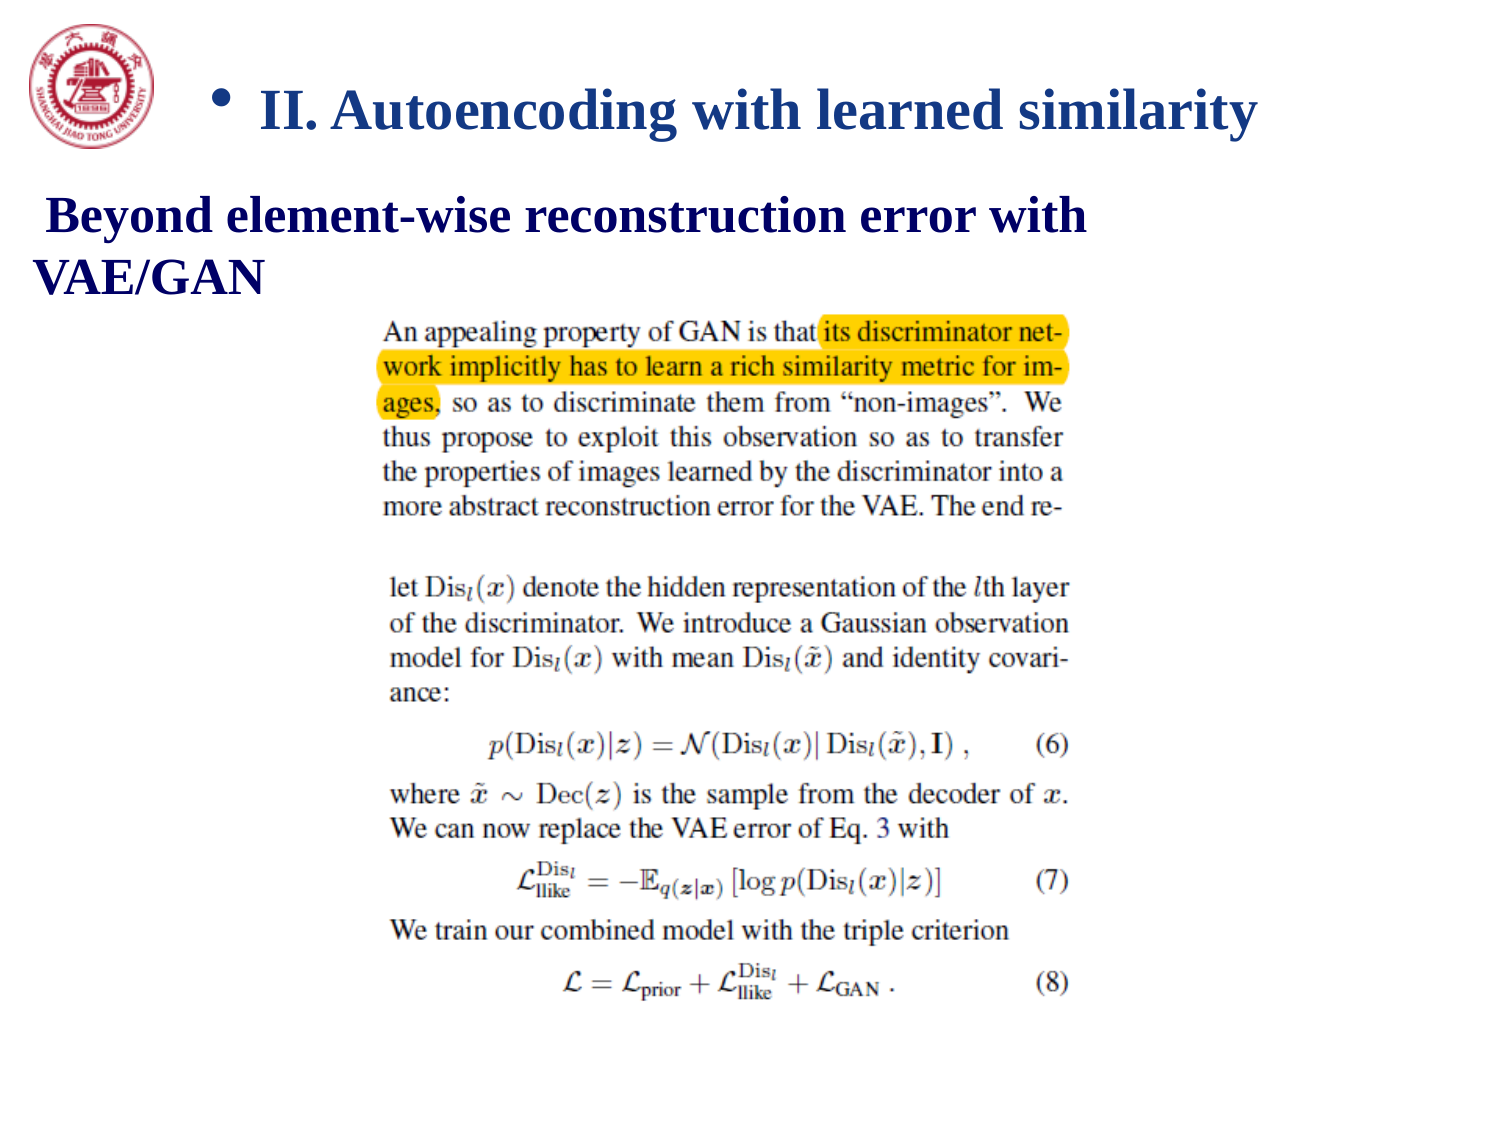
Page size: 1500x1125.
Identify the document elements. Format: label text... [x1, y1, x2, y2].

picture [375, 310, 1080, 522]
picture [387, 572, 1080, 1012]
text_box [120, 313, 1373, 886]
text_box II. Autoencoding with learned similarity [194, 42, 1306, 149]
text_box Beyond element-wise reconstruction error with VAE/GAN [17, 172, 1500, 313]
picture [29, 24, 154, 149]
